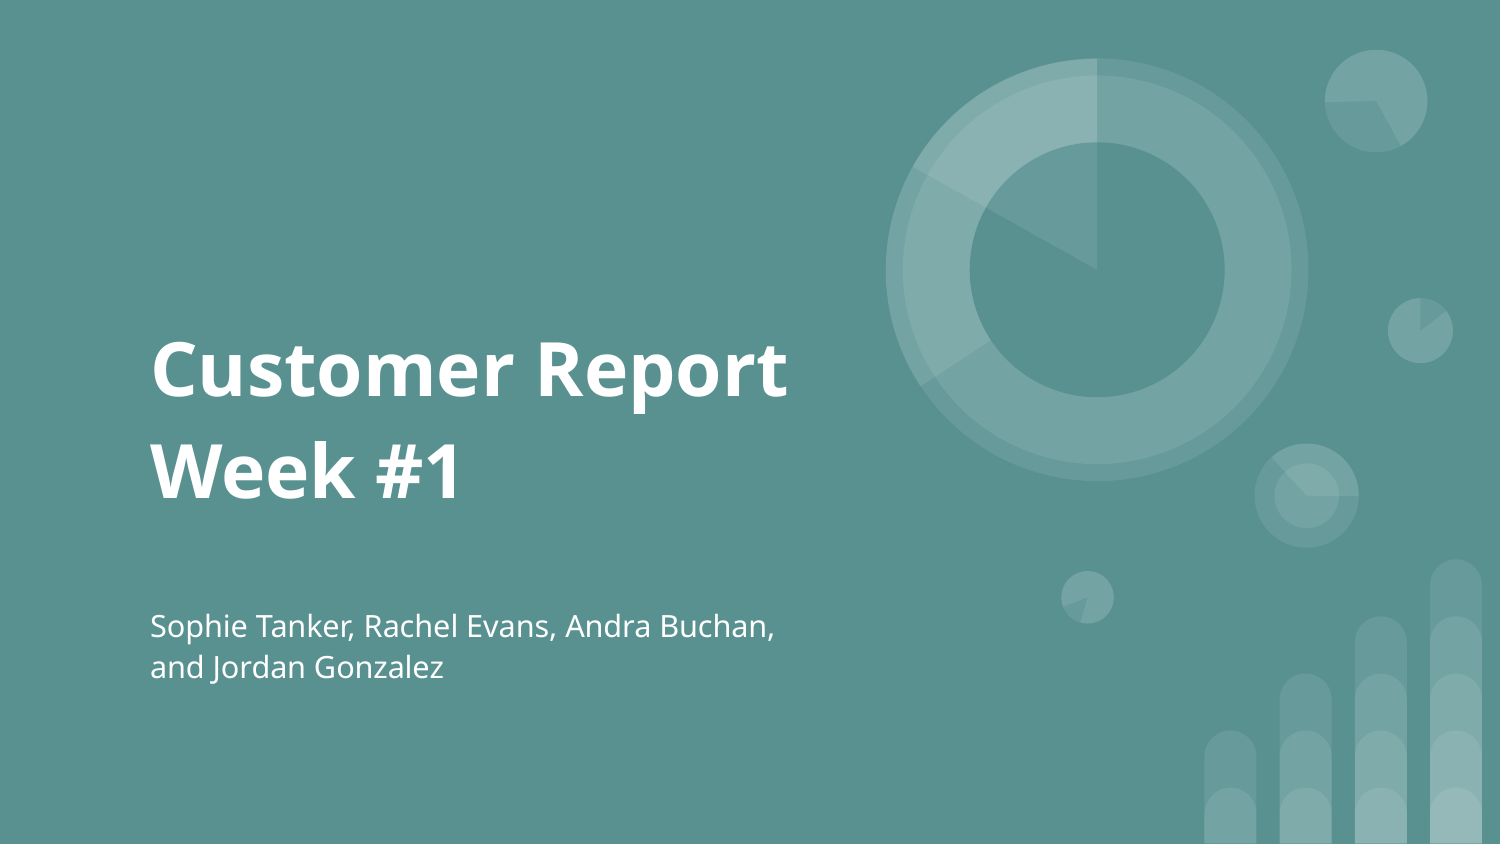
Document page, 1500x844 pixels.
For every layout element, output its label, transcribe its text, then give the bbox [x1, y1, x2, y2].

title Customer Report Week #1 [135, 264, 834, 572]
subtitle Sophie Tanker, Rachel Evans, Andra Buchan, and Jordan Gonzalez [135, 589, 834, 704]
